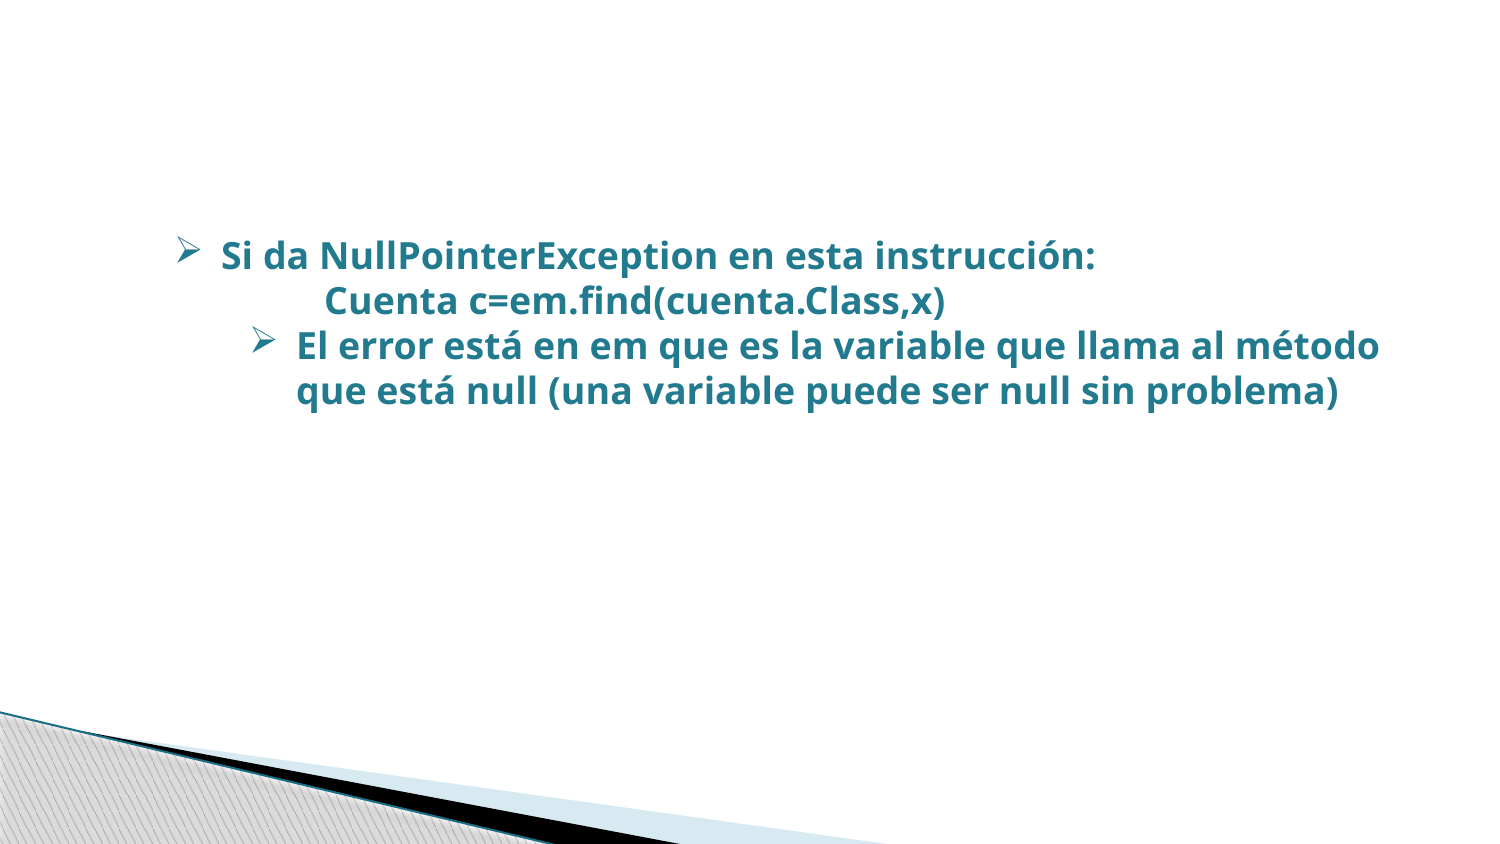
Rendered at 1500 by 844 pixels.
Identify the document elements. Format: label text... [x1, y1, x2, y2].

text_box Si da NullPointerException en esta instrucción: Cuenta c=em.find(cuenta.Class,x) El error está en em que es la variable que llama al método que está null (una variable puede ser null sin problema) [159, 224, 1412, 420]
